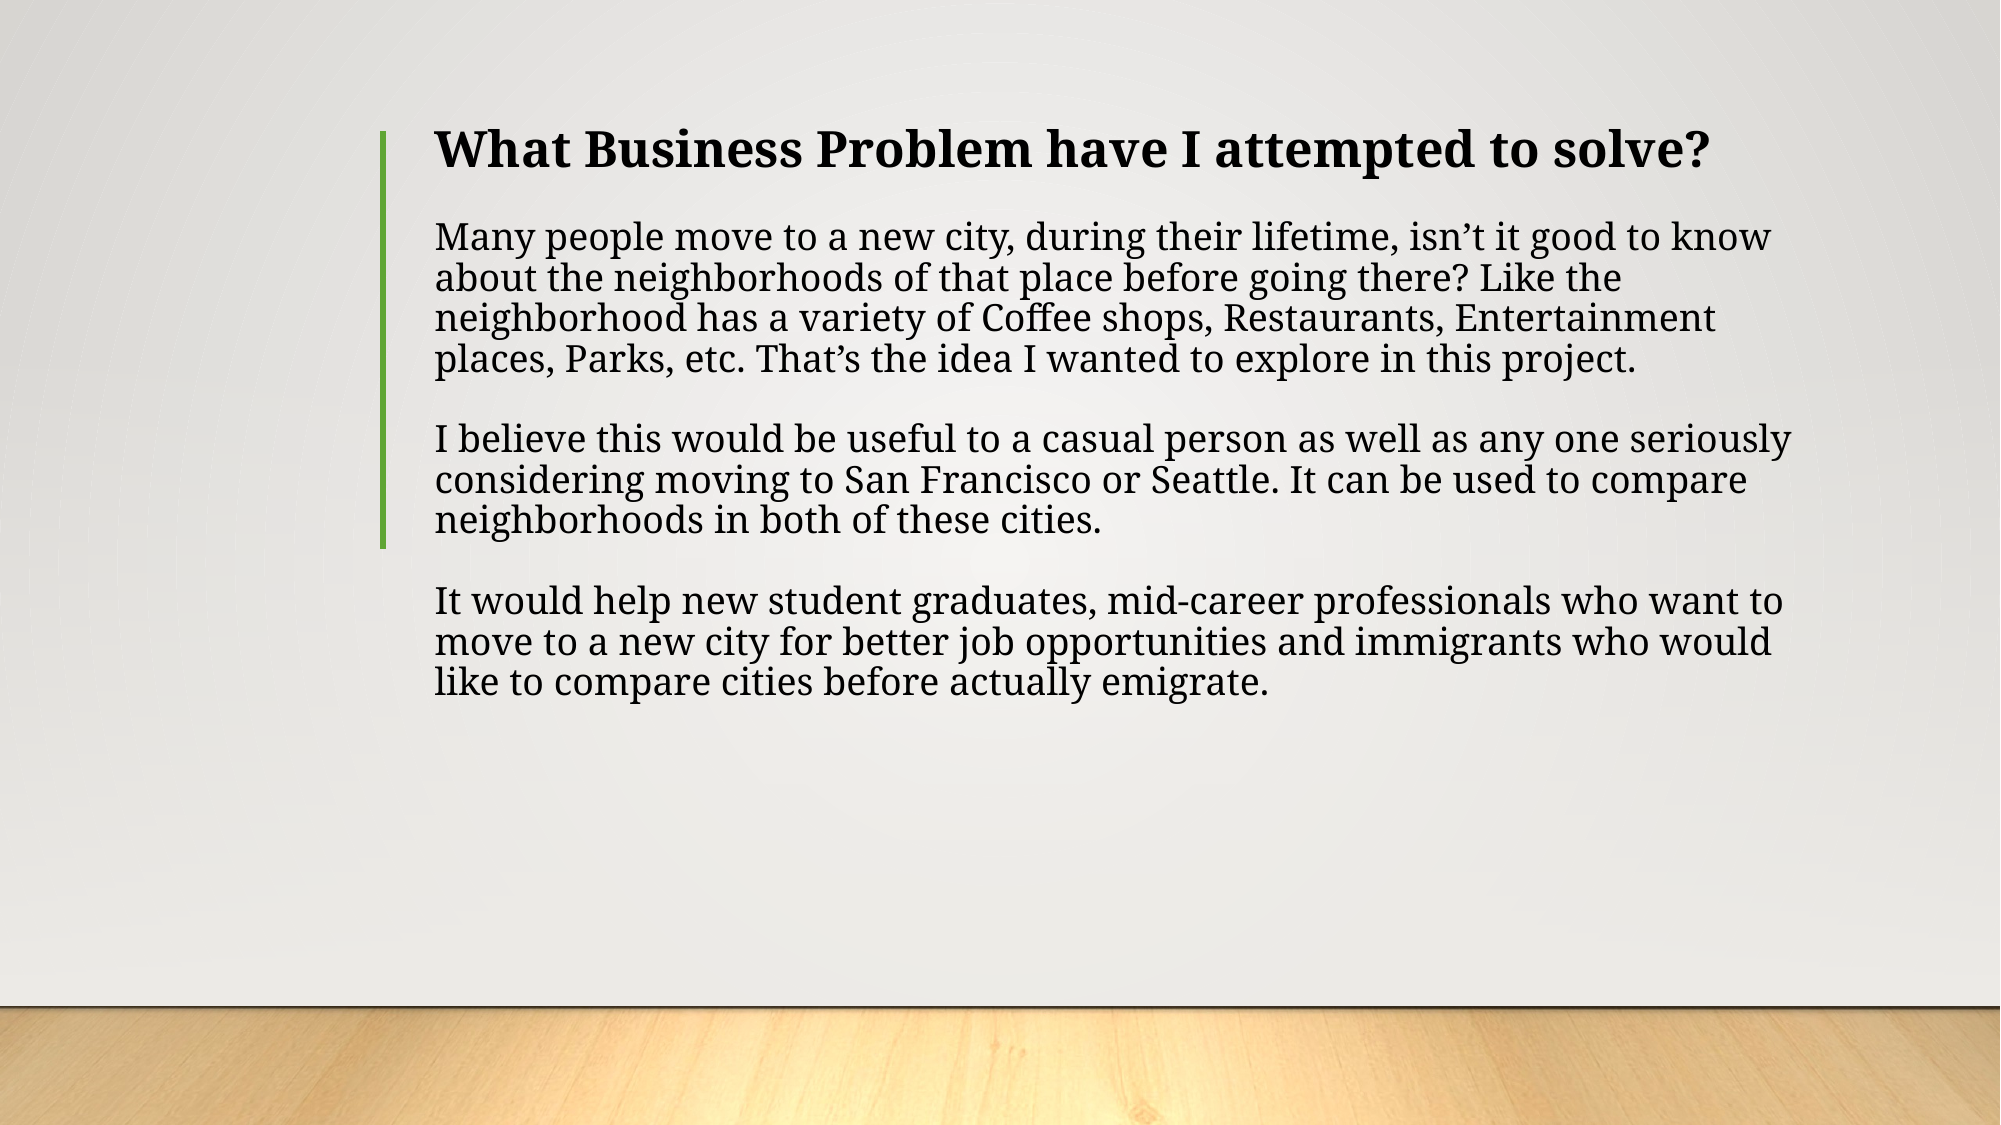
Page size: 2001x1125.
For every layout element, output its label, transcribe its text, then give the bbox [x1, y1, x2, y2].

picture [0, 1006, 2000, 1125]
title What Business Problem have I attempted to solve? Many people move to a new city, during their lifetime, isn’t it good to know about the neighborhoods of that place before going there? Like the neighborhood has a variety of Coffee shops, Restaurants, Entertainment places, Parks, etc. That’s the idea I wanted to explore in this project. I believe this would be useful to a casual person as well as any one seriously considering moving to San Francisco or Seattle. It can be used to compare neighborhoods in both of these cities. It would help new student graduates, mid-career professionals who want to move to a new city for better job opportunities and immigrants who would like to compare cities before actually emigrate. [419, 123, 1824, 892]
